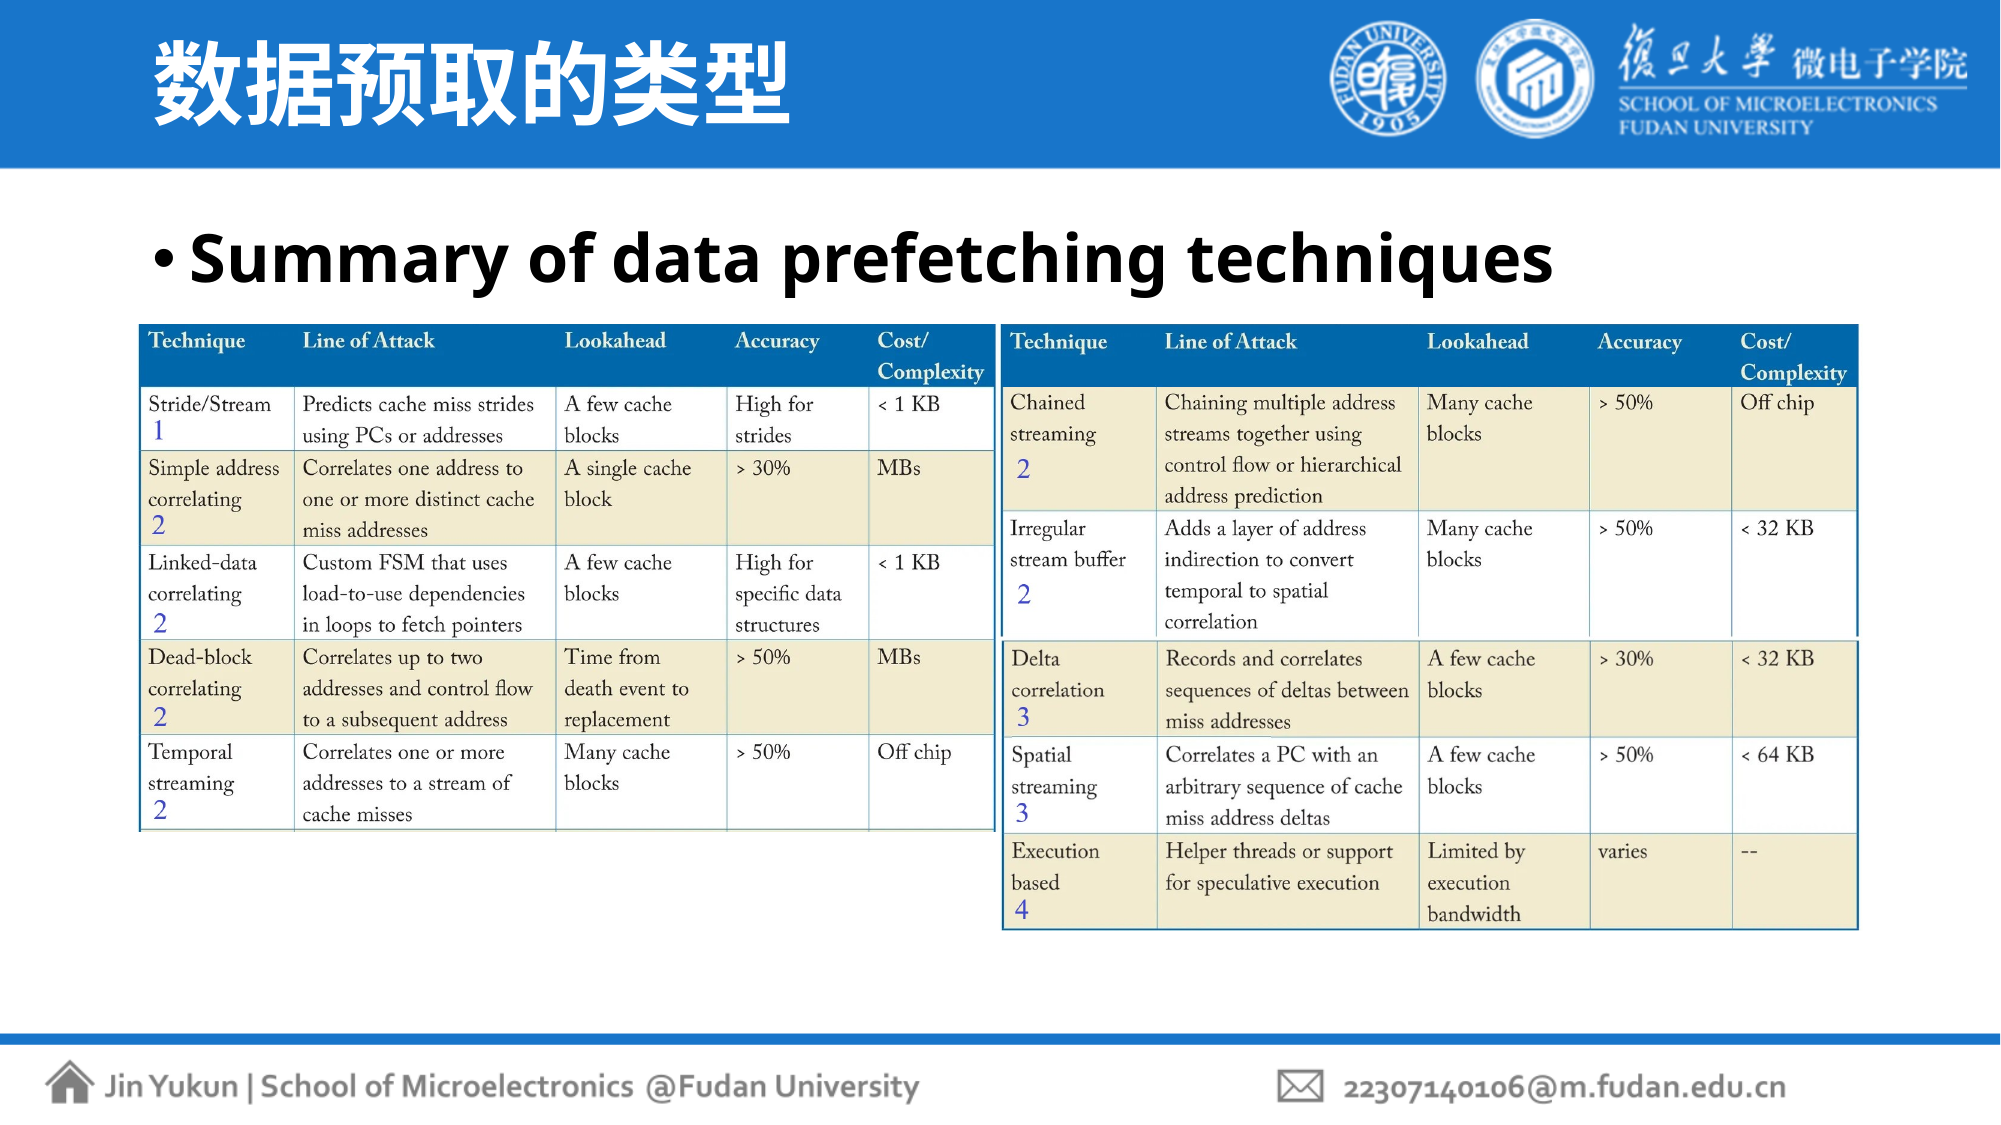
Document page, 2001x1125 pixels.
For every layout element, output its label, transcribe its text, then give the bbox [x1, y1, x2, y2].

title 数据预取的类型 [137, 0, 1863, 198]
list Summary of data prefetching techniques [137, 217, 1863, 305]
picture [0, 0, 2001, 1125]
